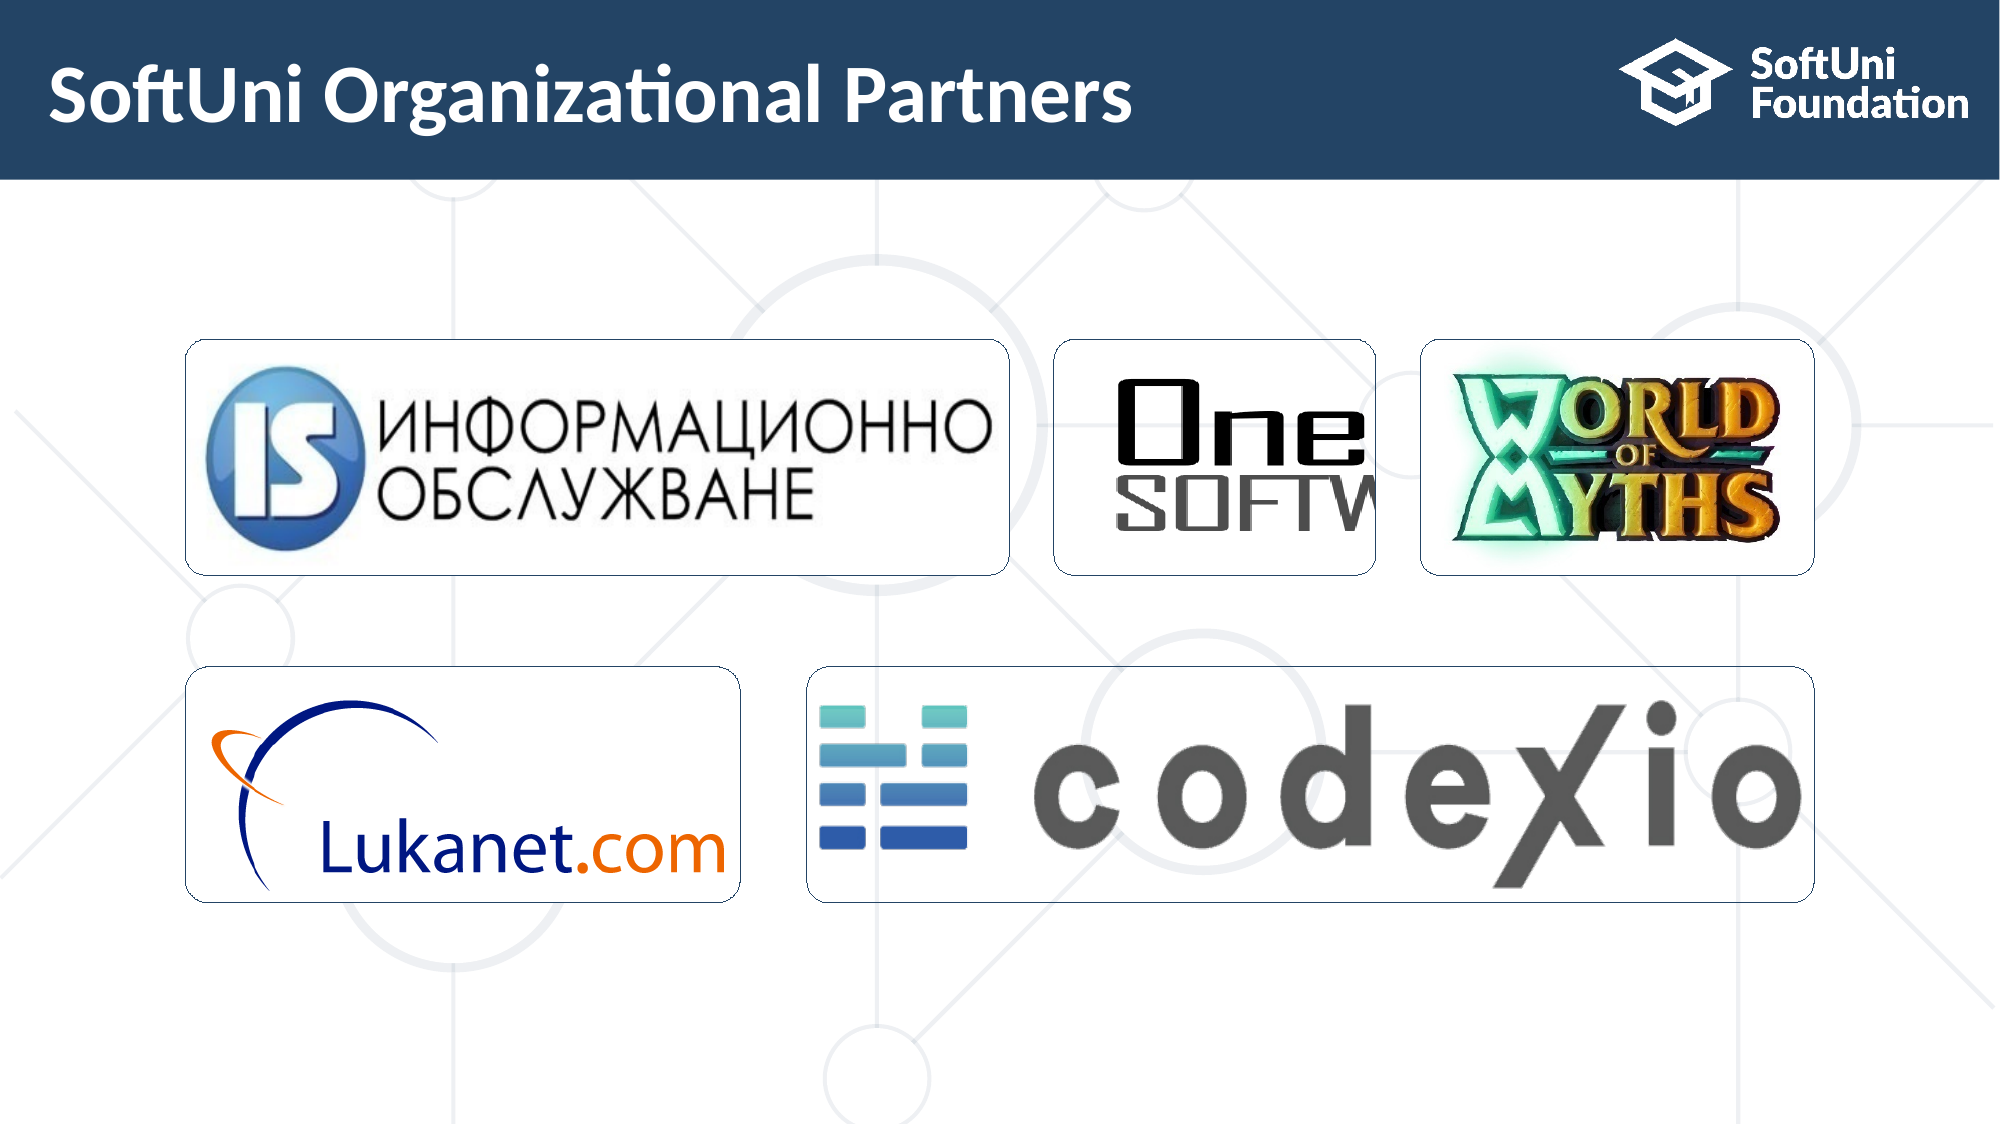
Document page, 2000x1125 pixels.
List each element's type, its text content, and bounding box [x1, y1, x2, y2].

picture [184, 666, 741, 904]
picture [184, 338, 1010, 576]
title SoftUni Organizational Partners [31, 16, 1591, 162]
picture [806, 666, 1815, 904]
picture [1053, 338, 1377, 576]
picture [1618, 38, 1968, 126]
picture [1420, 338, 1815, 576]
